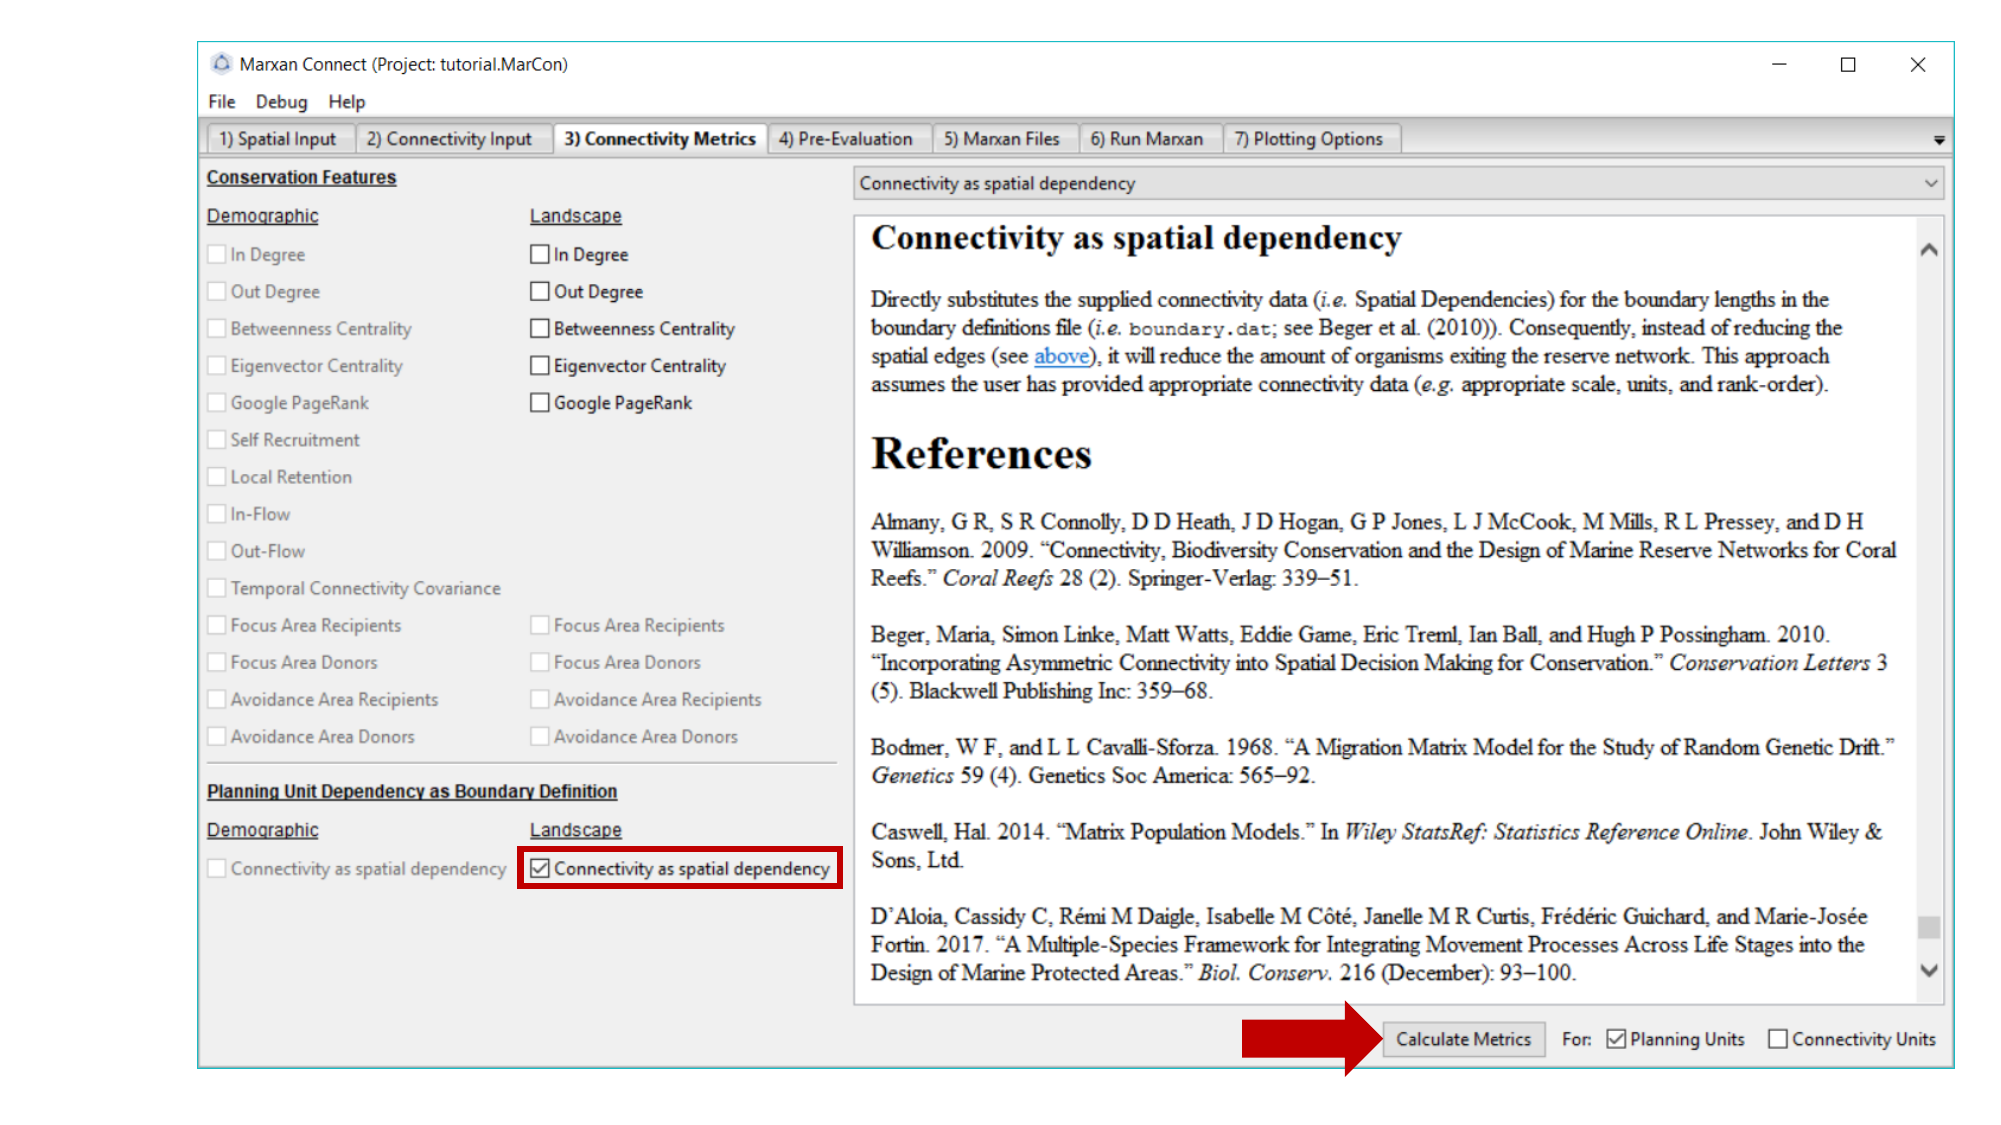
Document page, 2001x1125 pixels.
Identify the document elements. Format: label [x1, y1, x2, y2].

text_box [197, 41, 1955, 1075]
